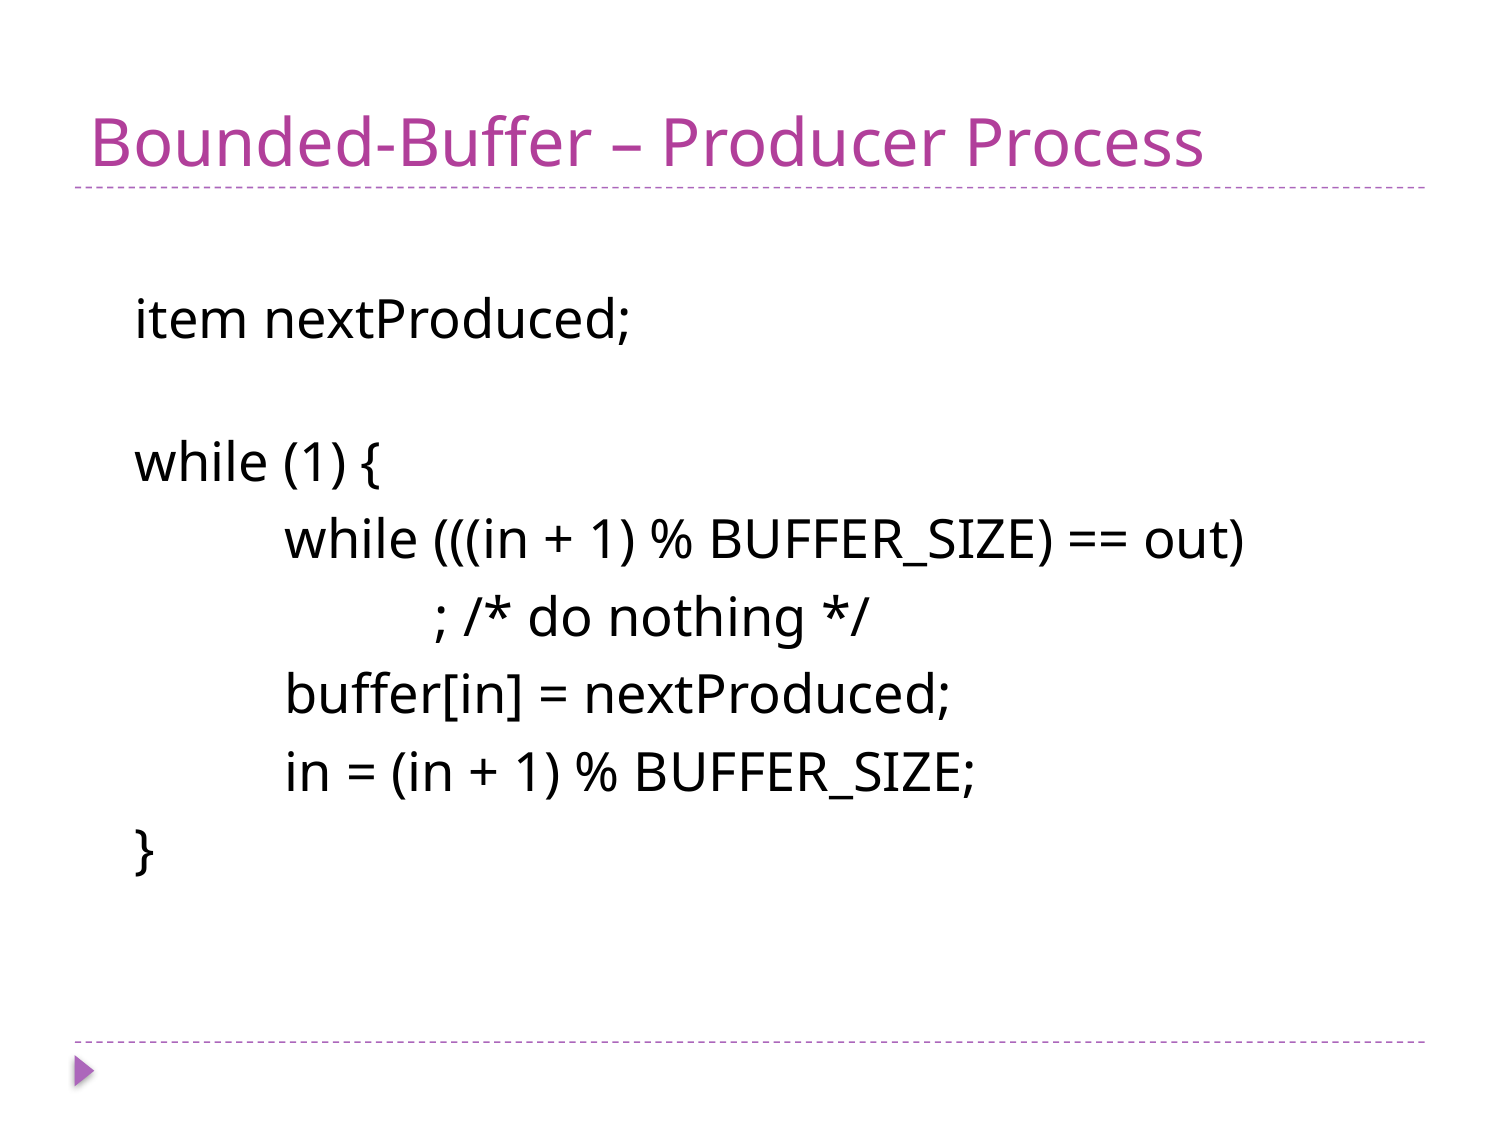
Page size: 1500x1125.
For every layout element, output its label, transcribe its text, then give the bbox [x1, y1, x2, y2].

list item nextProduced; while (1) { while (((in + 1) % BUFFER_SIZE) == out) ; /* do nothing */ buffer[in] = nextProduced; in = (in + 1) % BUFFER_SIZE; } [75, 200, 1425, 1010]
title Bounded-Buffer – Producer Process [75, 24, 1425, 188]
